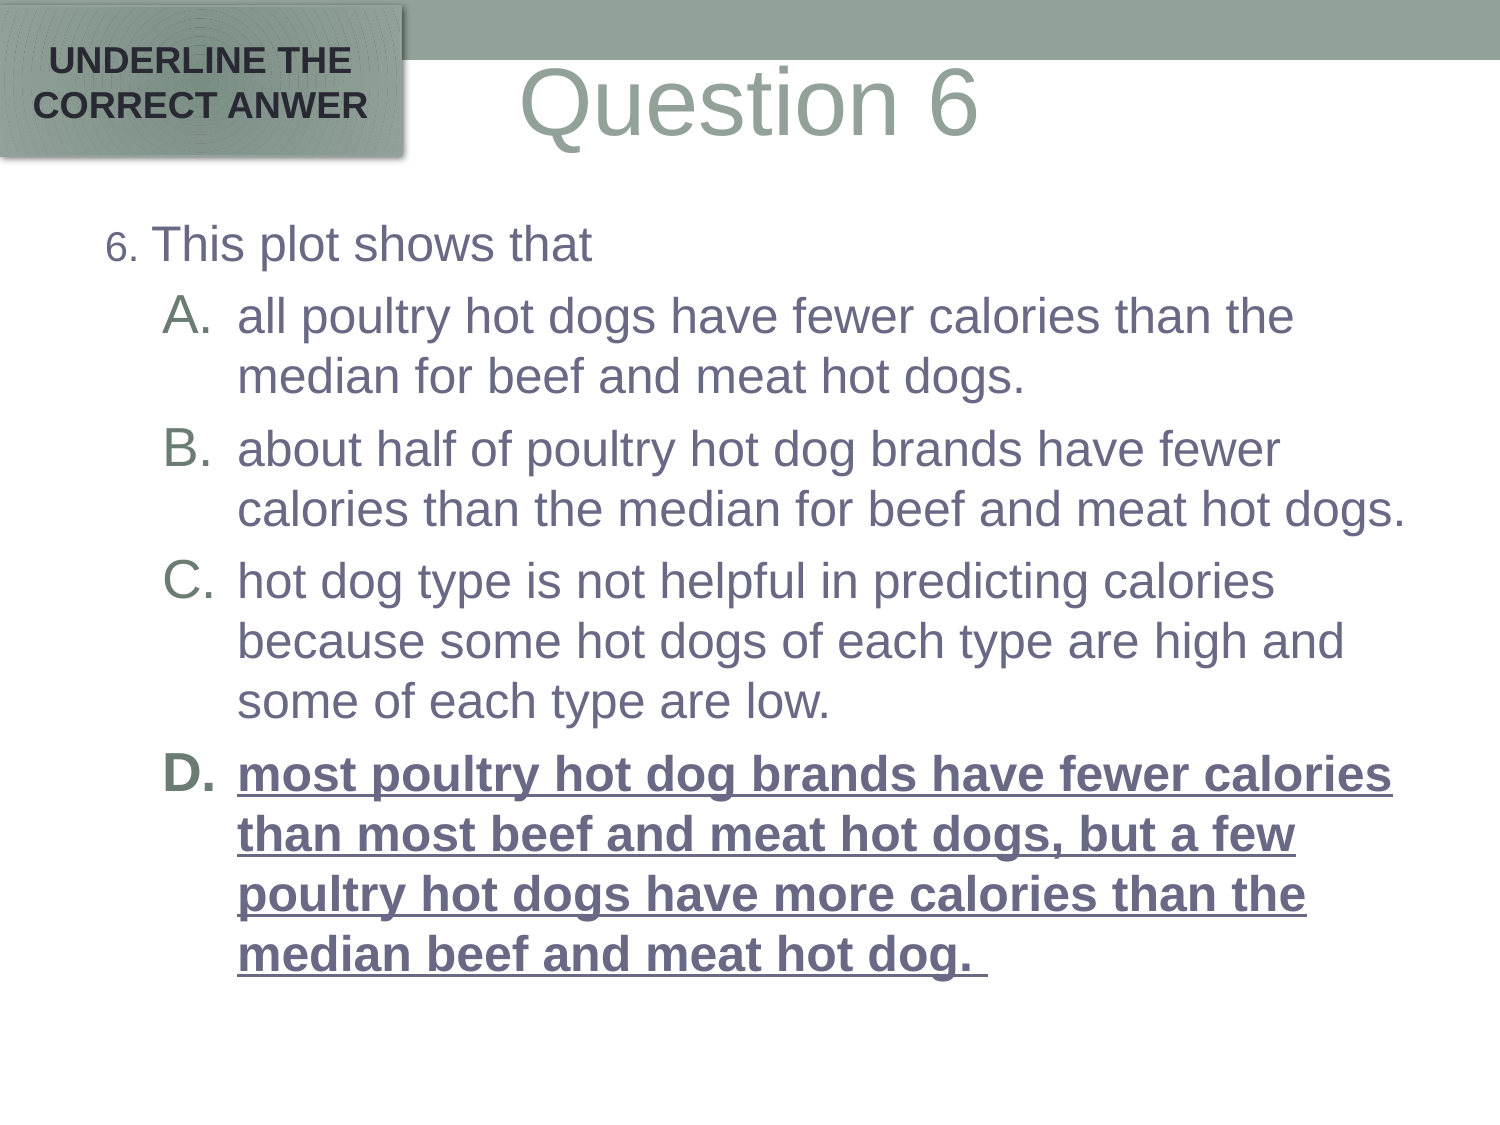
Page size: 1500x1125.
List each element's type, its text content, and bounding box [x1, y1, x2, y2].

text_box Question 6 [405, 17, 1410, 163]
text_box UNDERLINE THE CORRECT ANWER [0, 5, 402, 157]
text_box 6. This plot shows that all poultry hot dogs have fewer calories than the median for beef and meat hot dogs. about half of poultry hot dog brands have fewer calories than the median for beef and meat hot dogs. hot dog type is not helpful in predicting calories because some hot dogs of each type are high and some of each type are low. most poultry hot dog brands have fewer calories than most beef and meat hot dogs, but a few poultry hot dogs have more calories than the median beef and meat hot dog. [90, 203, 1474, 607]
